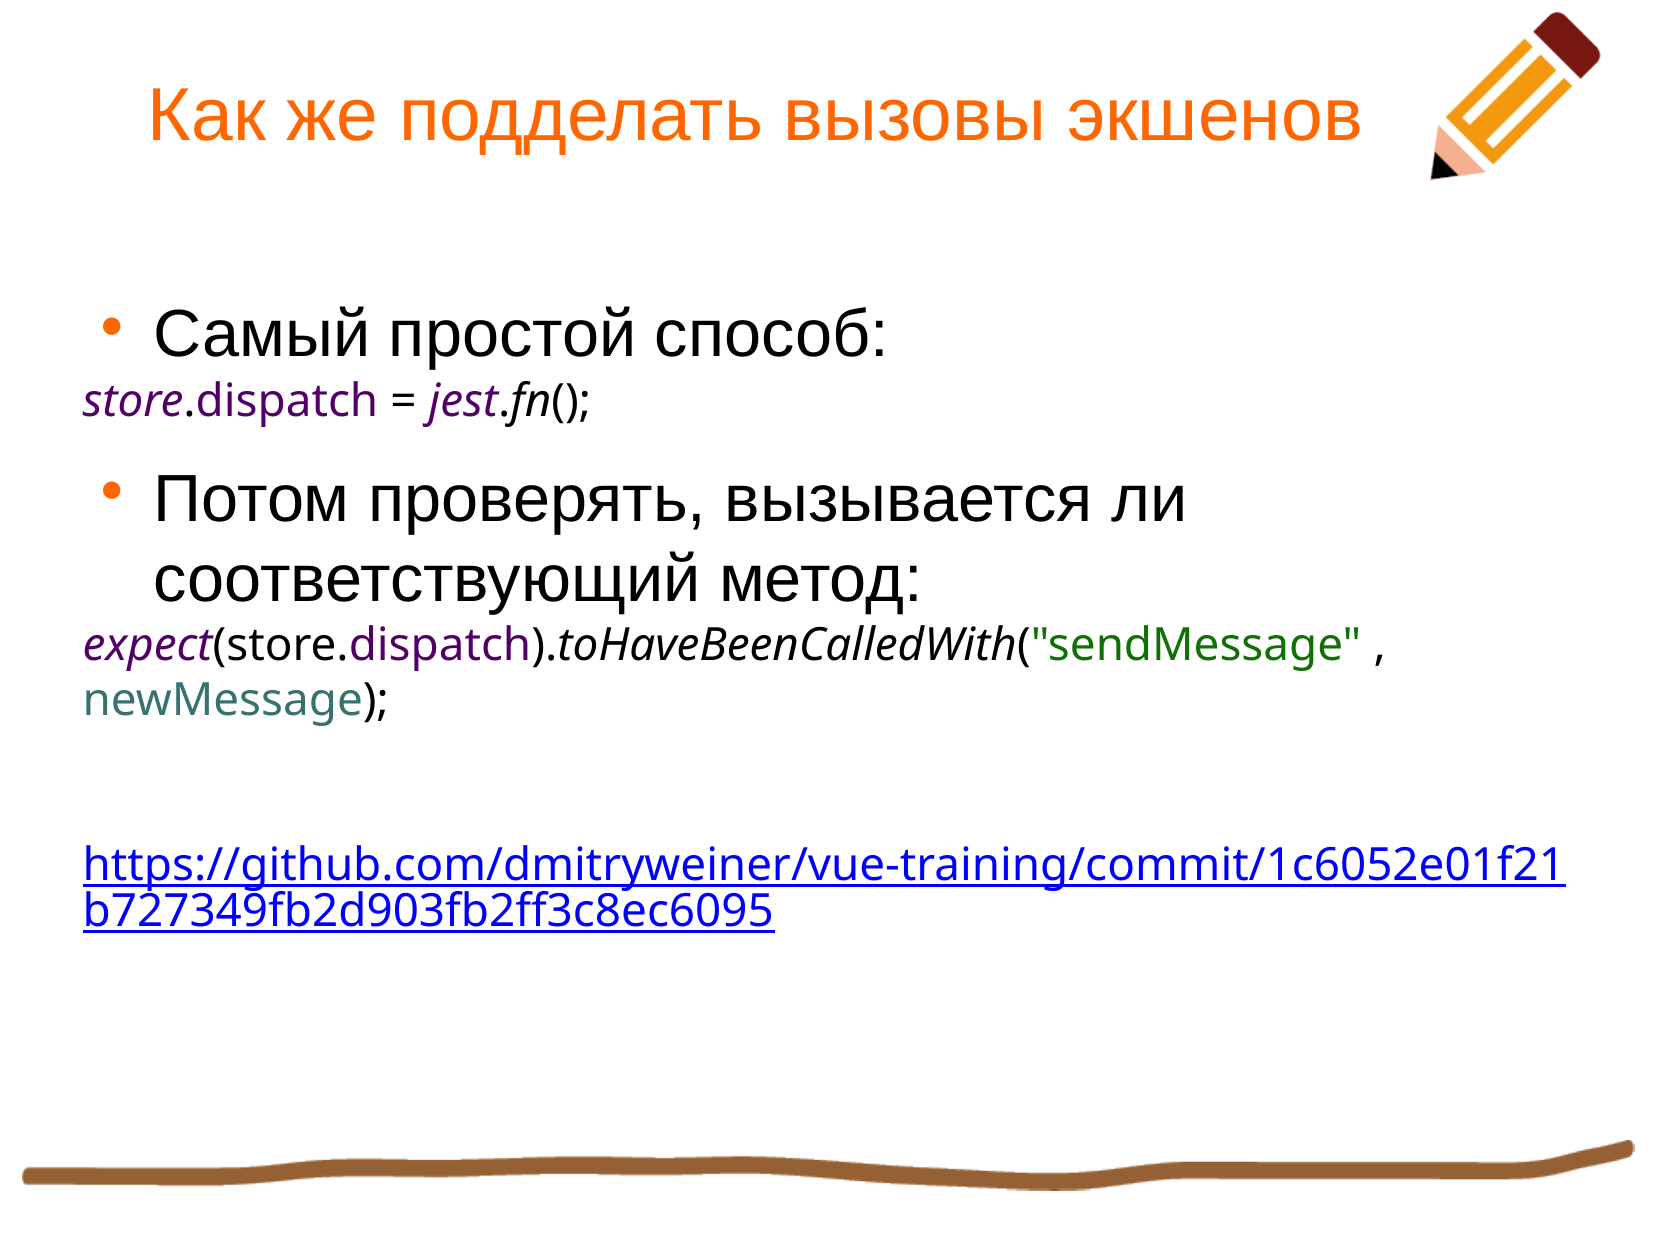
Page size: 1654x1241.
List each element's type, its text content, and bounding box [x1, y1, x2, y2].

text_box Самый простой способ: store.dispatch = jest.fn(); Потом проверять, вызывается ли соответствующий метод: expect(store.dispatch).toHaveBeenCalledWith("sendMessage" , newMessage); https://github.com/dmitryweiner/vue-training/commit/1c6052e01f21b727349fb2d903fb2ff3c8ec6095 [82, 290, 1571, 1121]
text_box Как же подделать вызовы экшенов [82, 49, 1429, 172]
picture [1430, 12, 1601, 181]
picture [22, 1140, 1635, 1191]
